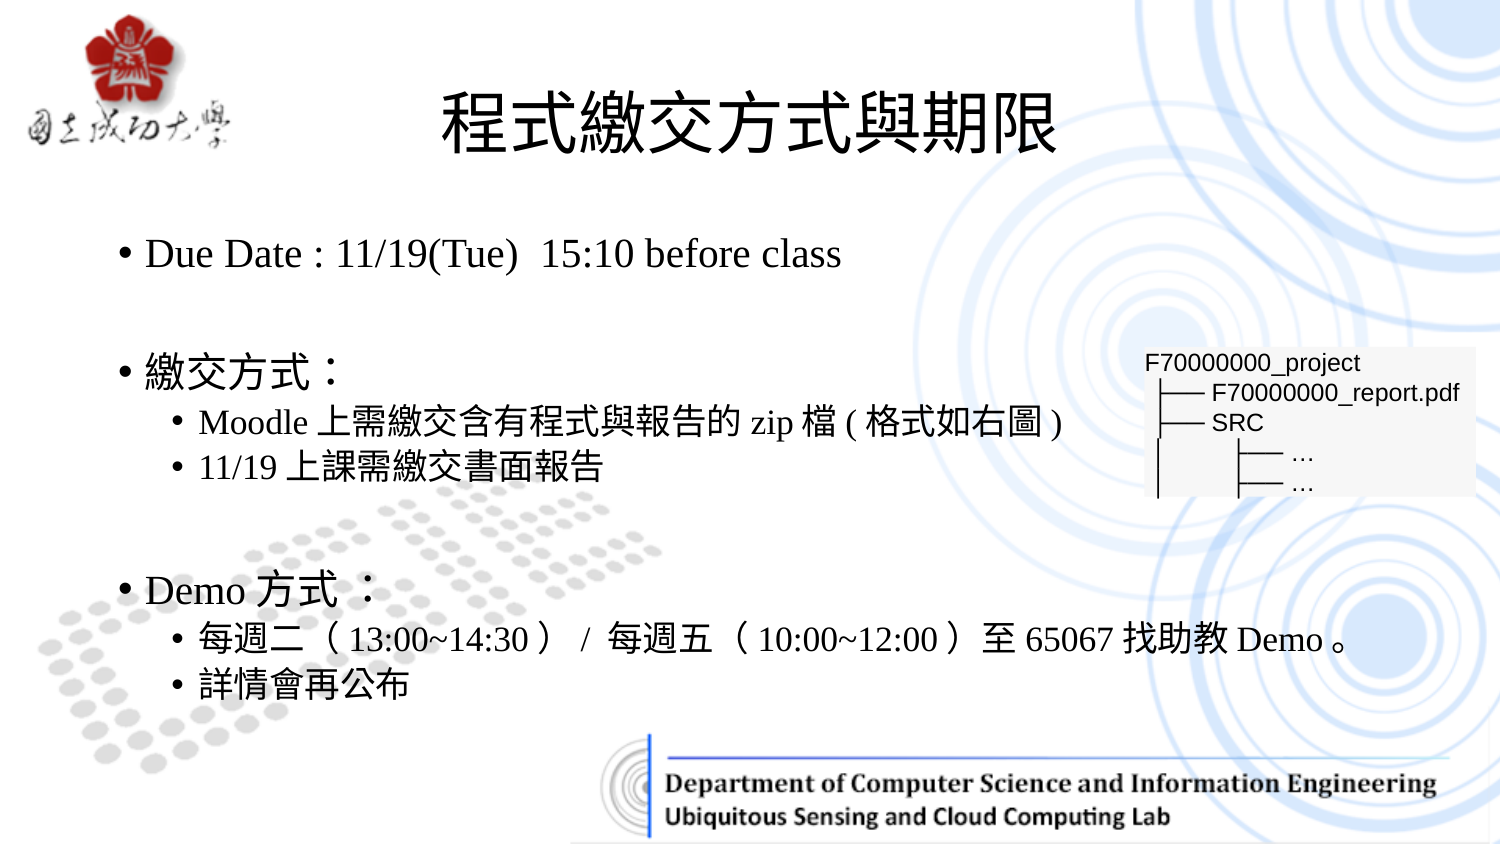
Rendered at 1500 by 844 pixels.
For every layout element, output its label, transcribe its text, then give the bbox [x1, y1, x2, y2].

text_box [103, 515, 257, 622]
picture [0, 0, 1500, 844]
list Due Date : 11/19(Tue) 15:10 before class 繳交方式： Moodle上需繳交含有程式與報告的zip檔(格式如右圖) 11/19上課需繳交書面報告 Demo方式 ： 每週二（13:00~14:30）/ 每週五（10:00~12:00）至65067找助教Demo。 詳情會再公布 [103, 224, 1397, 721]
text_box F70000000_project ├── F70000000_report.pdf ├── SRC │ ├── … │ ├── … [1144, 346, 1476, 497]
title 程式繳交方式與期限 [103, 44, 1397, 208]
